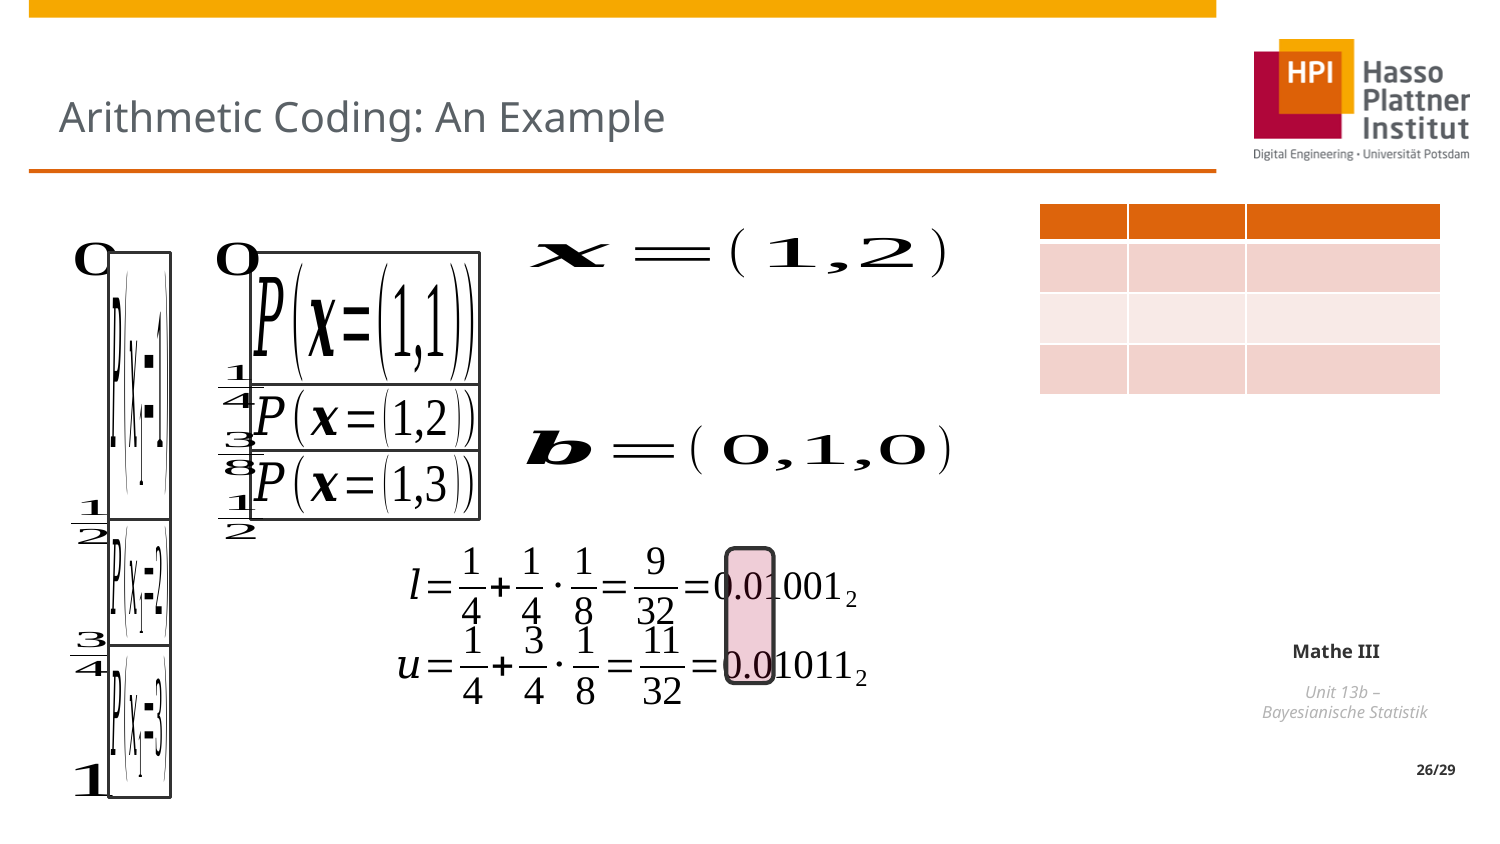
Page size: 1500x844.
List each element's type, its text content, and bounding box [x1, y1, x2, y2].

title Arithmetic Coding: An Example [58, 17, 1187, 170]
text_box [724, 546, 776, 686]
picture [1254, 39, 1470, 161]
